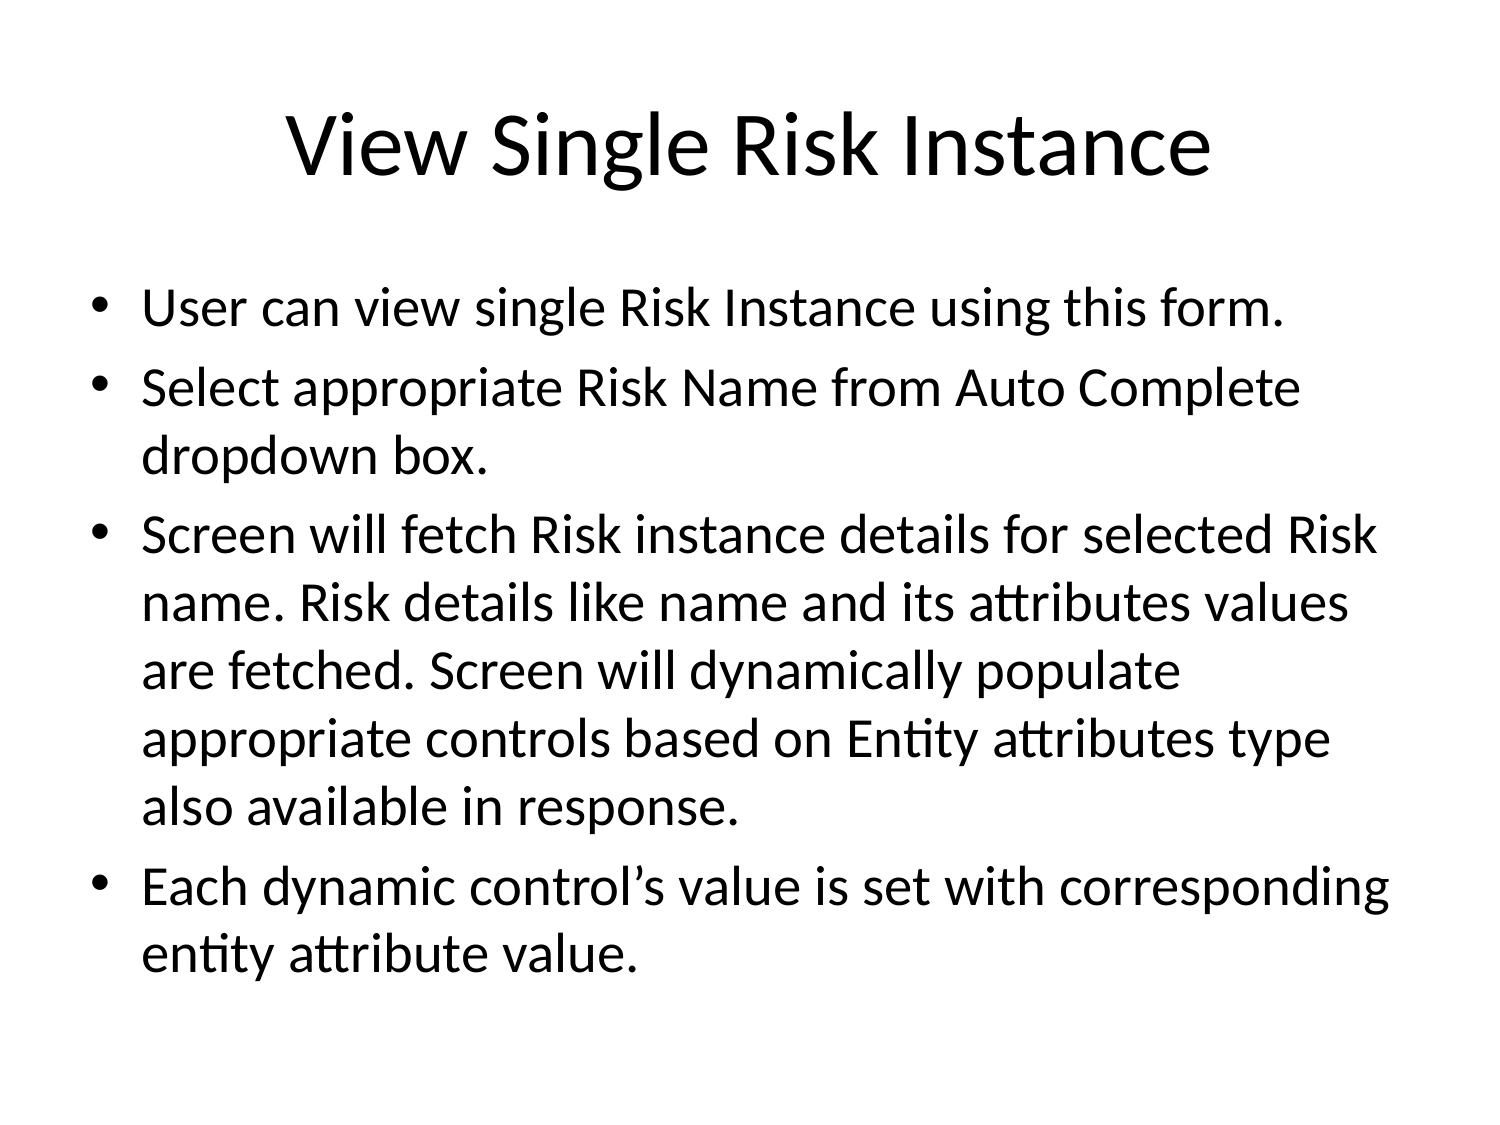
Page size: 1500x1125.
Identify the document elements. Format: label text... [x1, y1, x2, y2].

list User can view single Risk Instance using this form. Select appropriate Risk Name from Auto Complete dropdown box. Screen will fetch Risk instance details for selected Risk name. Risk details like name and its attributes values are fetched. Screen will dynamically populate appropriate controls based on Entity attributes type also available in response. Each dynamic control’s value is set with corresponding entity attribute value. [75, 262, 1425, 1005]
title View Single Risk Instance [75, 45, 1425, 233]
